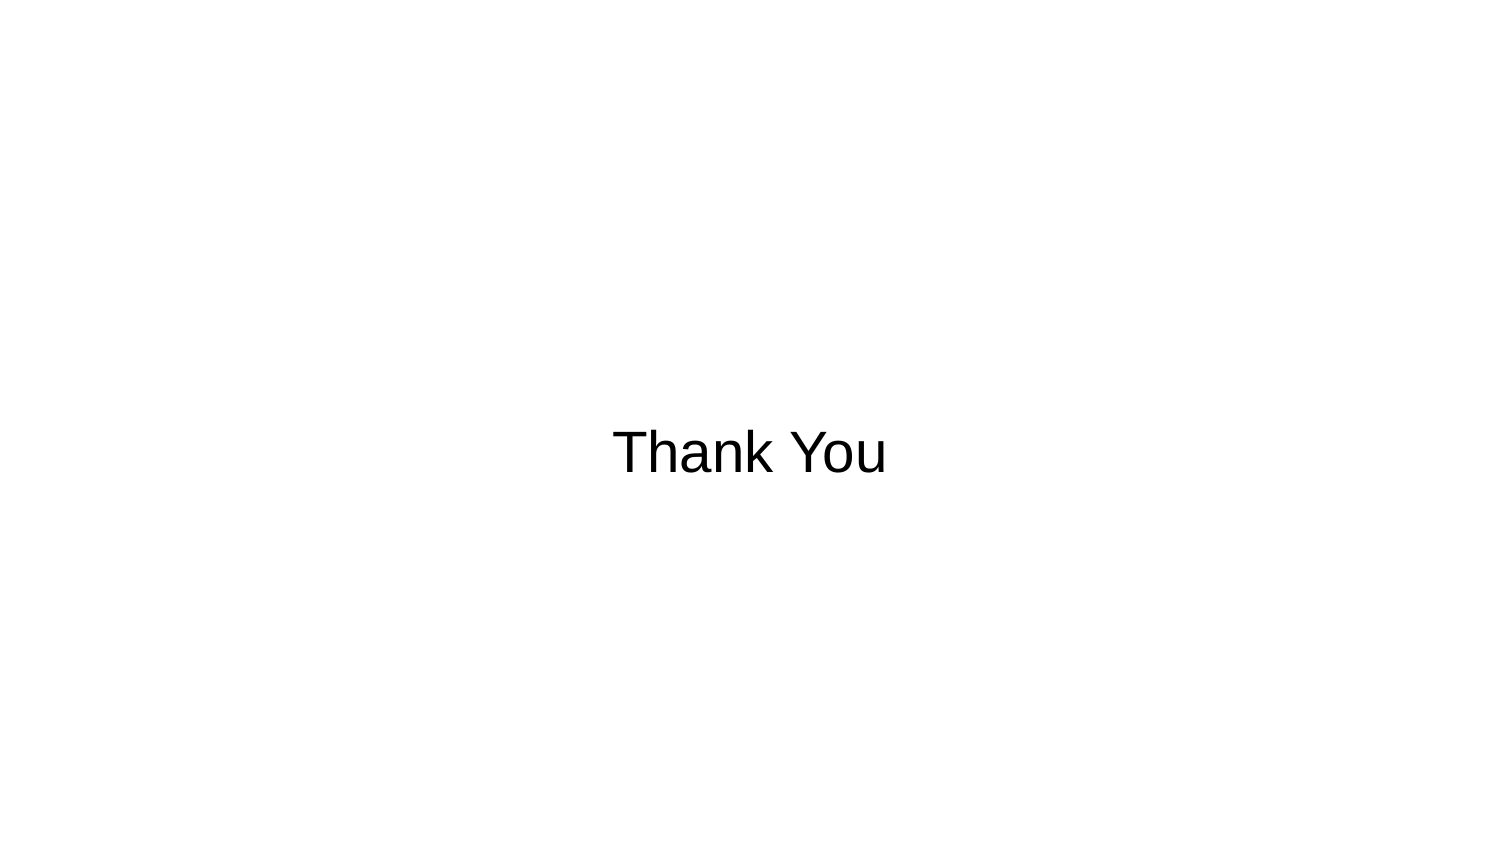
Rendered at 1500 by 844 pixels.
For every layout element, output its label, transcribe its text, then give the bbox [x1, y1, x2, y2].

list Thank You [51, 189, 1449, 750]
